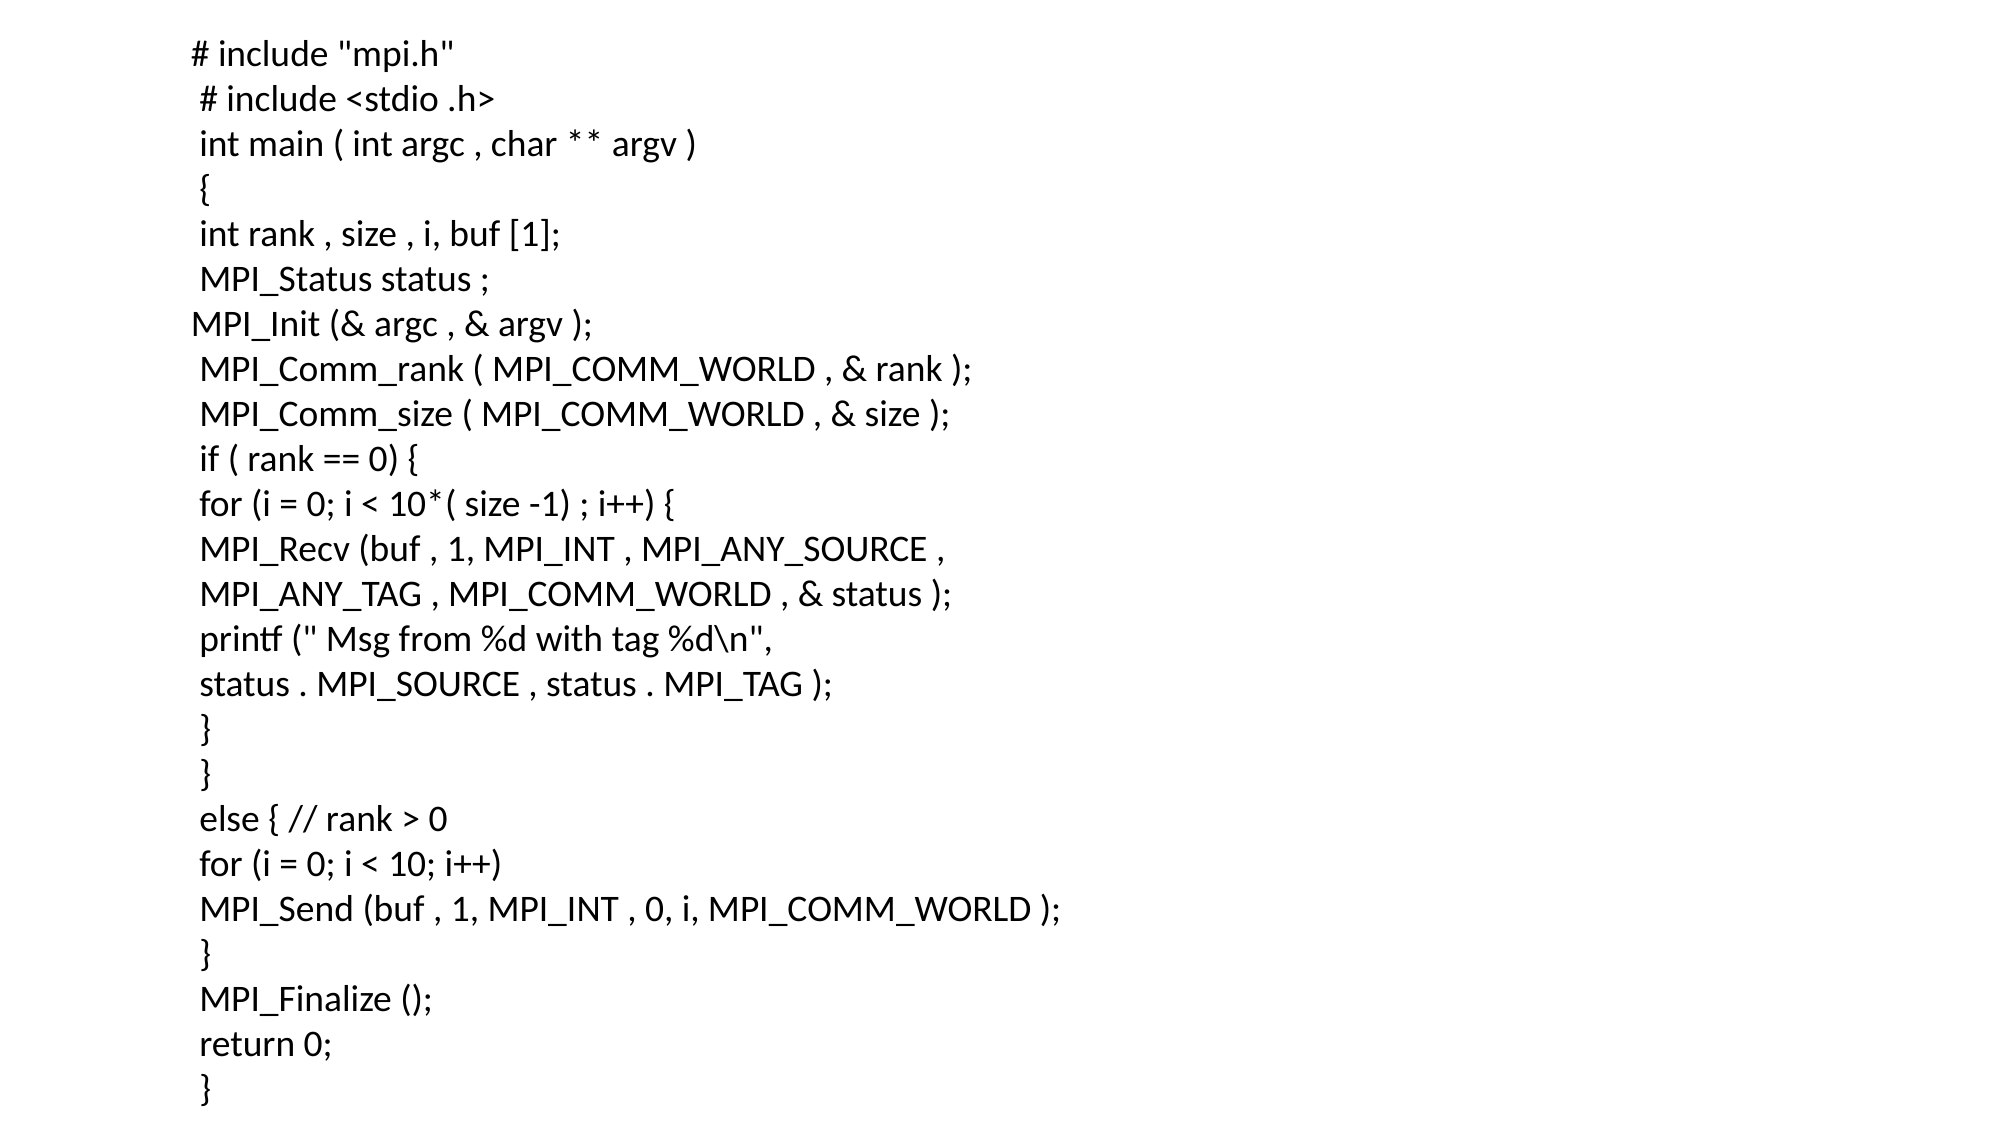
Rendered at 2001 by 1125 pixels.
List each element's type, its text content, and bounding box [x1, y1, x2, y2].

text_box # include "mpi.h" # include <stdio .h> int main ( int argc , char ** argv ) { int rank , size , i, buf [1]; MPI_Status status ; MPI_Init (& argc , & argv ); MPI_Comm_rank ( MPI_COMM_WORLD , & rank ); MPI_Comm_size ( MPI_COMM_WORLD , & size ); if ( rank == 0) { for (i = 0; i < 10*( size -1) ; i++) { MPI_Recv (buf , 1, MPI_INT , MPI_ANY_SOURCE , MPI_ANY_TAG , MPI_COMM_WORLD , & status ); printf (" Msg from %d with tag %d\n", status . MPI_SOURCE , status . MPI_TAG ); } } else { // rank > 0 for (i = 0; i < 10; i++) MPI_Send (buf , 1, MPI_INT , 0, i, MPI_COMM_WORLD ); } MPI_Finalize (); return 0; } [176, 21, 1646, 1116]
